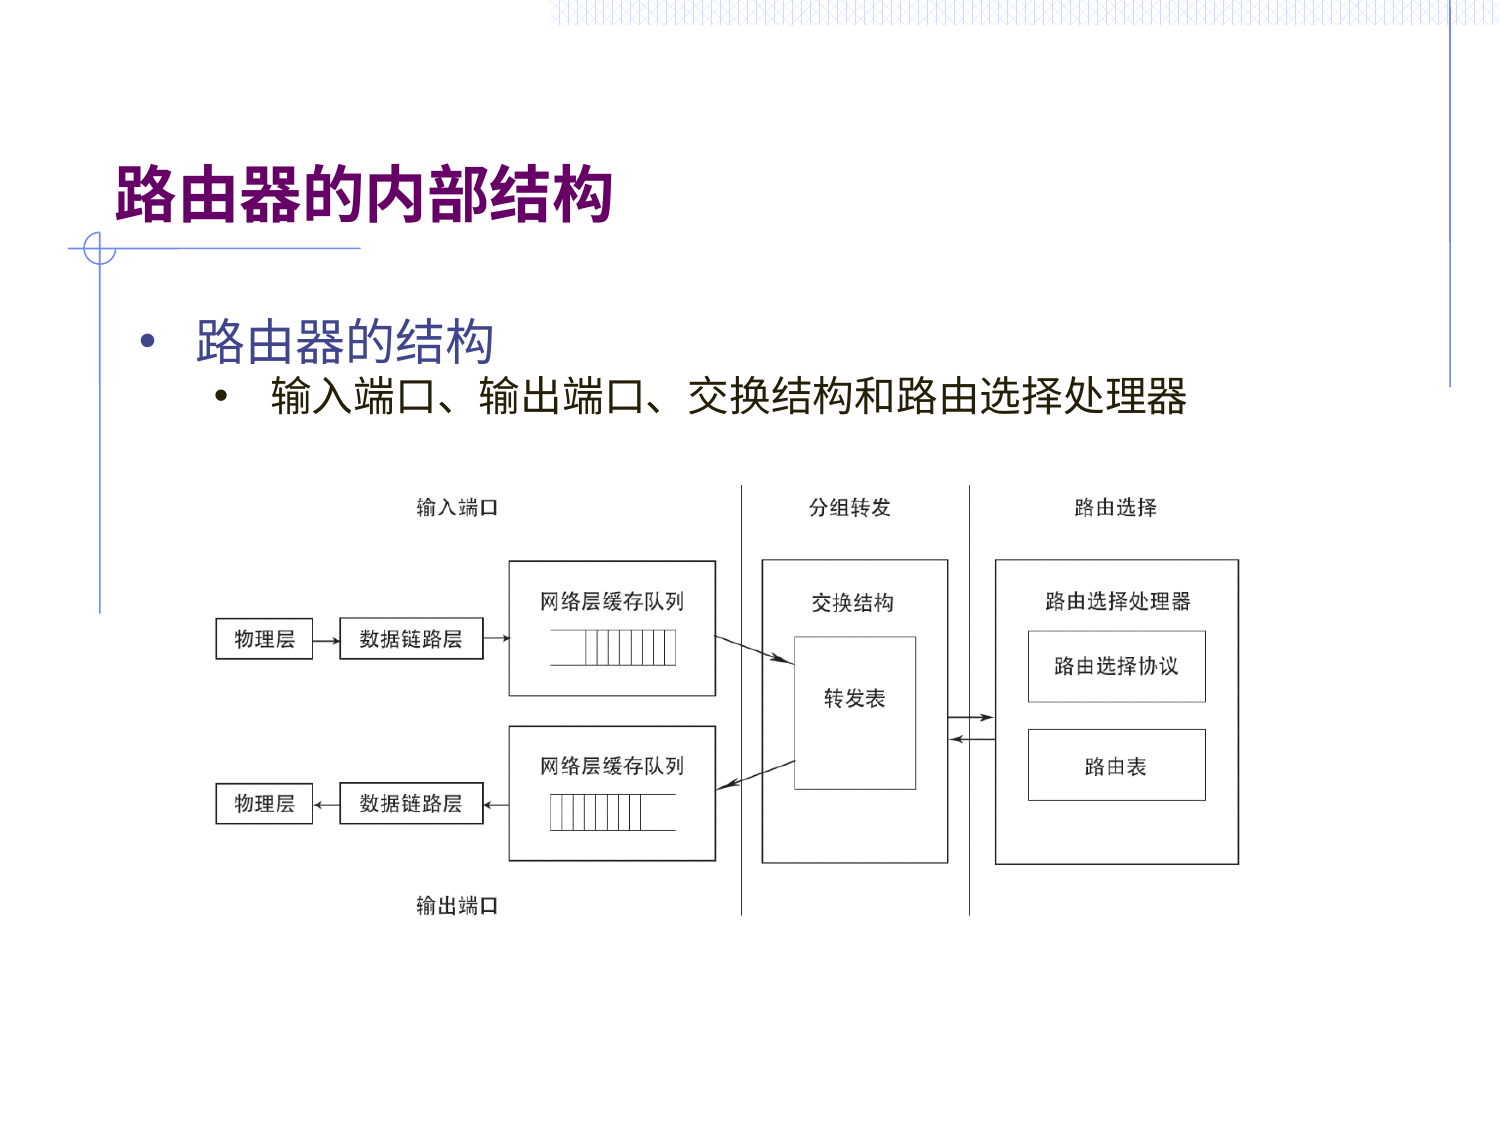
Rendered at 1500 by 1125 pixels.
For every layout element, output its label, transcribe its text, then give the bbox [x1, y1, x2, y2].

title 路由器的内部结构 [99, 49, 1376, 238]
picture [206, 455, 1259, 941]
text_box 路由器的结构 输入端口、输出端口、交换结构和路由选择处理器 [123, 302, 1435, 978]
